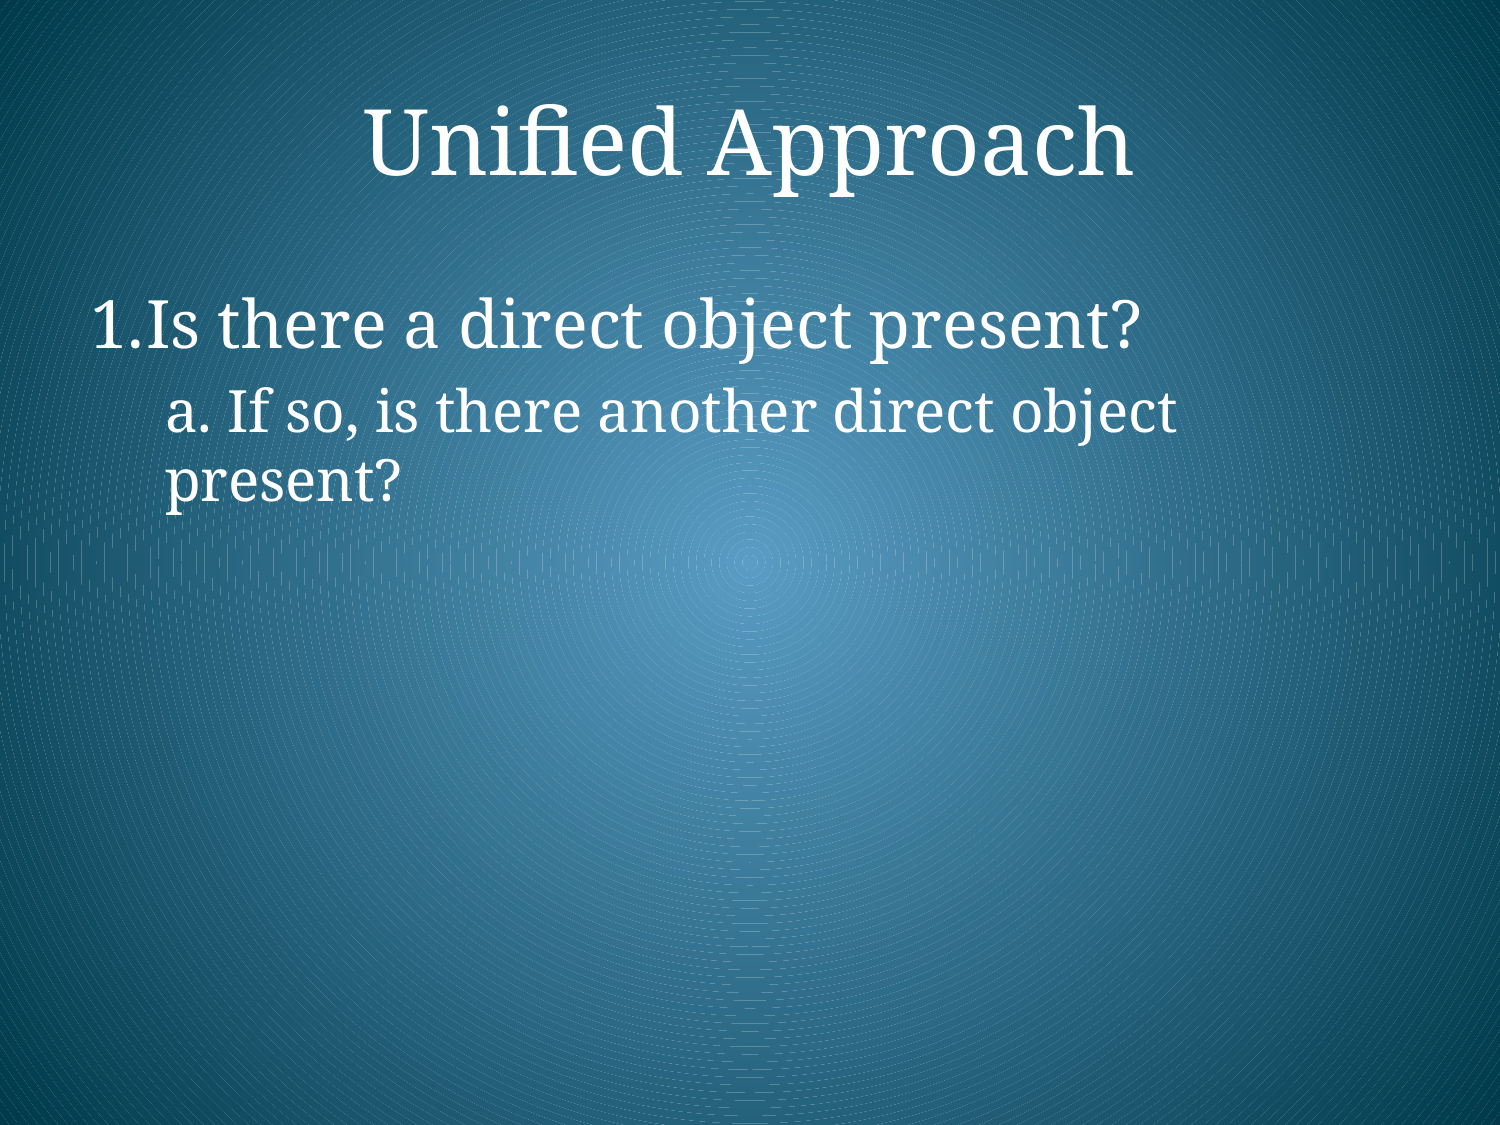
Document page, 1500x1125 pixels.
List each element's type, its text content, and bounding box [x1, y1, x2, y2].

title Unified Approach [75, 45, 1425, 233]
list Is there a direct object present? a. If so, is there another direct object present? [75, 262, 1425, 1005]
